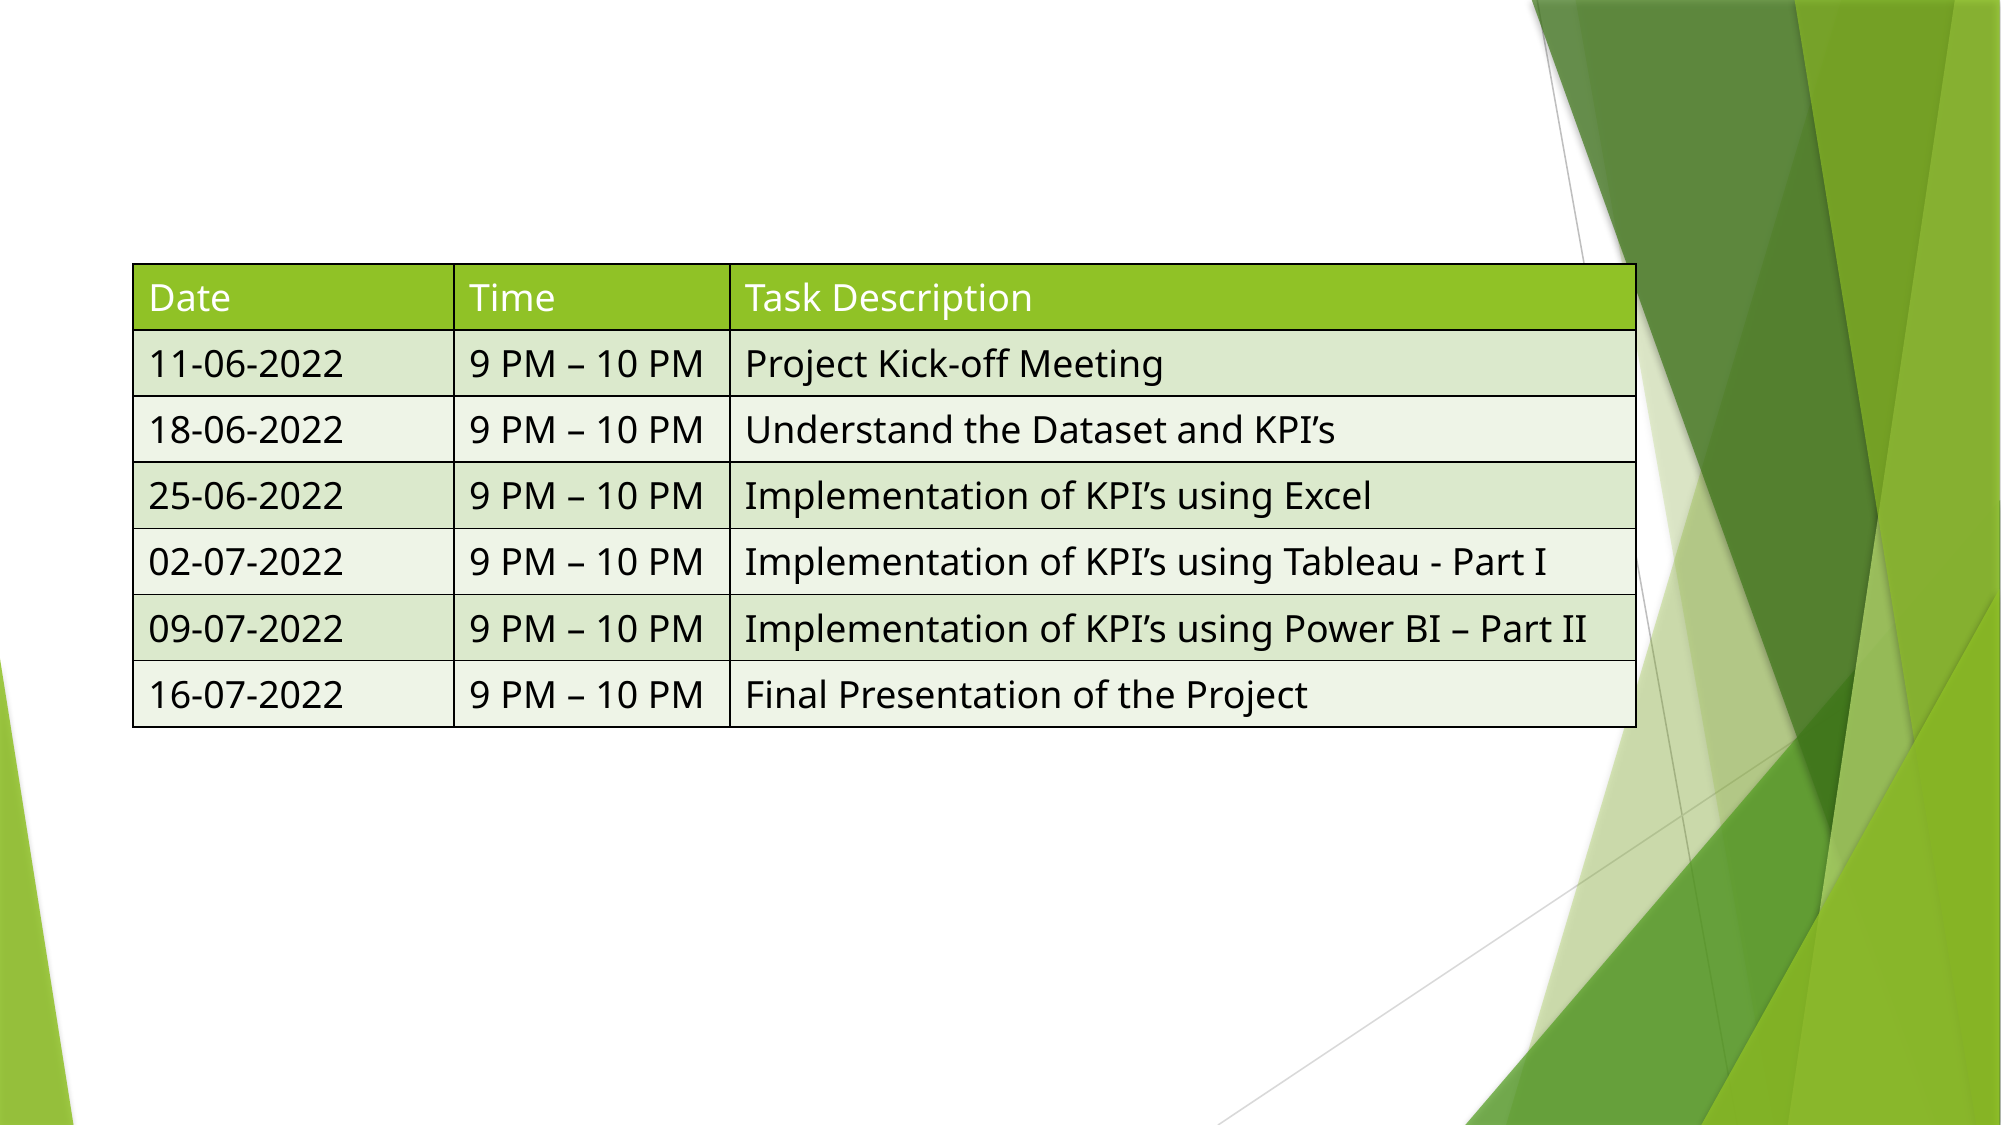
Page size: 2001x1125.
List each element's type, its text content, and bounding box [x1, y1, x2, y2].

table_cell Implementation of KPI’s using Tableau - Part I [731, 529, 1635, 594]
table_cell Final Presentation of the Project [731, 661, 1635, 726]
table_header Task Description [731, 265, 1635, 329]
table_cell Implementation of KPI’s using Excel [731, 463, 1635, 528]
table_cell 9 PM – 10 PM [455, 595, 729, 660]
table_cell 25-06-2022 [134, 463, 453, 528]
table_header Date [134, 265, 453, 329]
table_cell Implementation of KPI’s using Power BI – Part II [731, 595, 1635, 660]
table_cell 9 PM – 10 PM [455, 463, 729, 528]
table_cell 9 PM – 10 PM [455, 397, 729, 461]
table_cell 9 PM – 10 PM [455, 661, 729, 726]
table_cell 9 PM – 10 PM [455, 529, 729, 594]
table_cell 11-06-2022 [134, 331, 453, 395]
table_cell 09-07-2022 [134, 595, 453, 660]
table_cell 18-06-2022 [134, 397, 453, 461]
table_cell Understand the Dataset and KPI’s [731, 397, 1635, 461]
table_header Time [455, 265, 729, 329]
table_cell 02-07-2022 [134, 529, 453, 594]
table_cell 16-07-2022 [134, 661, 453, 726]
table_cell 9 PM – 10 PM [455, 331, 729, 395]
table_cell Project Kick-off Meeting [731, 331, 1635, 395]
